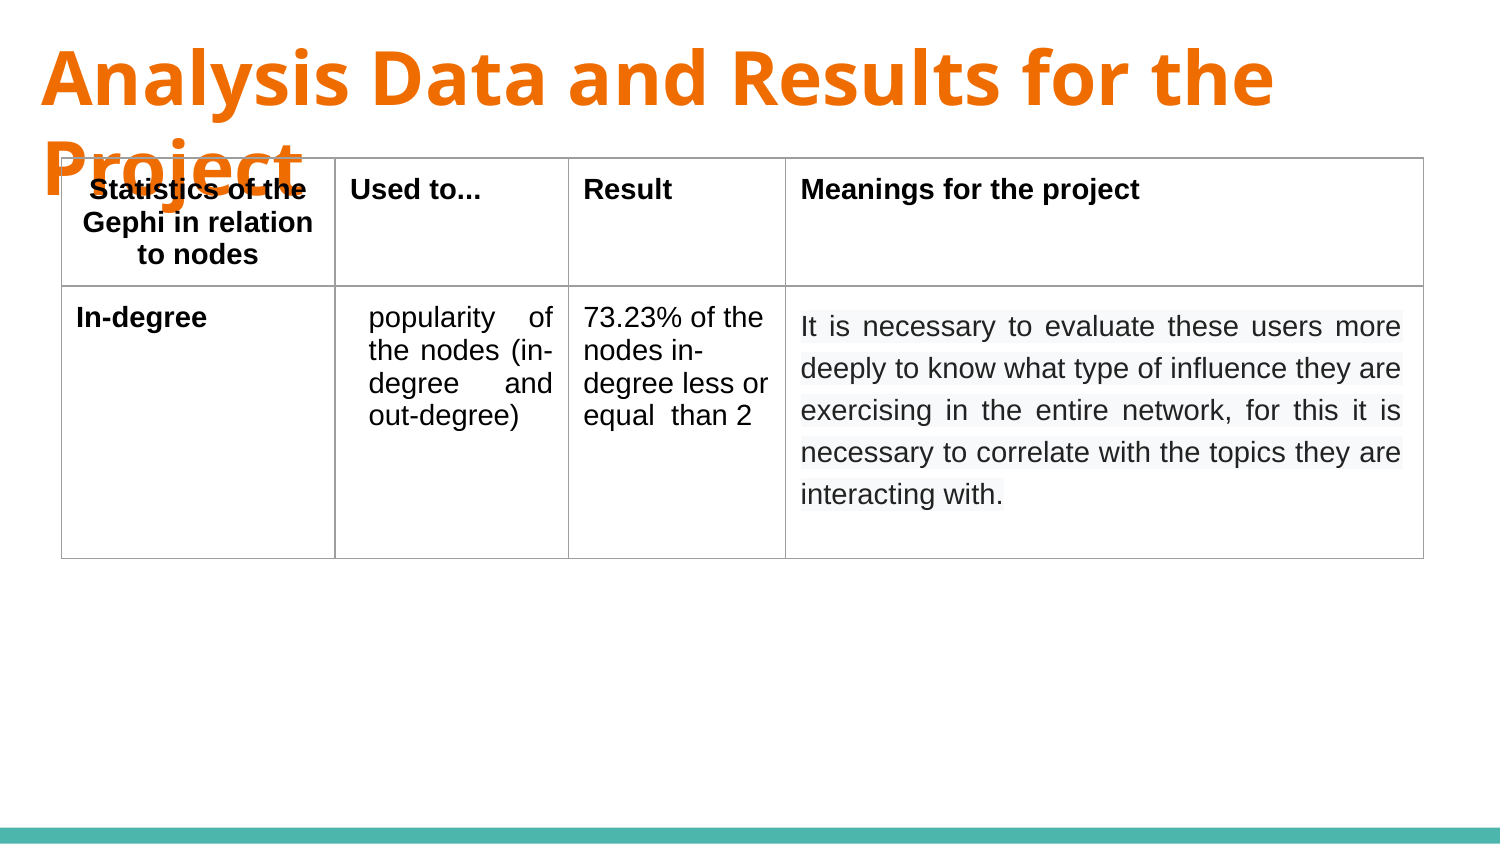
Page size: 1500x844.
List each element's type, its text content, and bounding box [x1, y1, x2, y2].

table_cell It is necessary to evaluate these users more deeply to know what type of influence they are exercising in the entire network, for this it is necessary to correlate with the topics they are interacting with. [786, 287, 1423, 558]
table_cell 73.23% of the nodes in-degree less or equal than 2 [569, 287, 785, 558]
table_cell popularity of the nodes (in-degree and out-degree) [336, 287, 568, 558]
table_header Statistics of the Gephi in relation to nodes [62, 159, 334, 285]
table_header Meanings for the project [786, 159, 1423, 285]
table_header Result [569, 159, 785, 285]
table_header Used to... [336, 159, 568, 285]
title Analysis Data and Results for the Project [26, 15, 1424, 132]
table_cell In-degree [62, 287, 334, 558]
